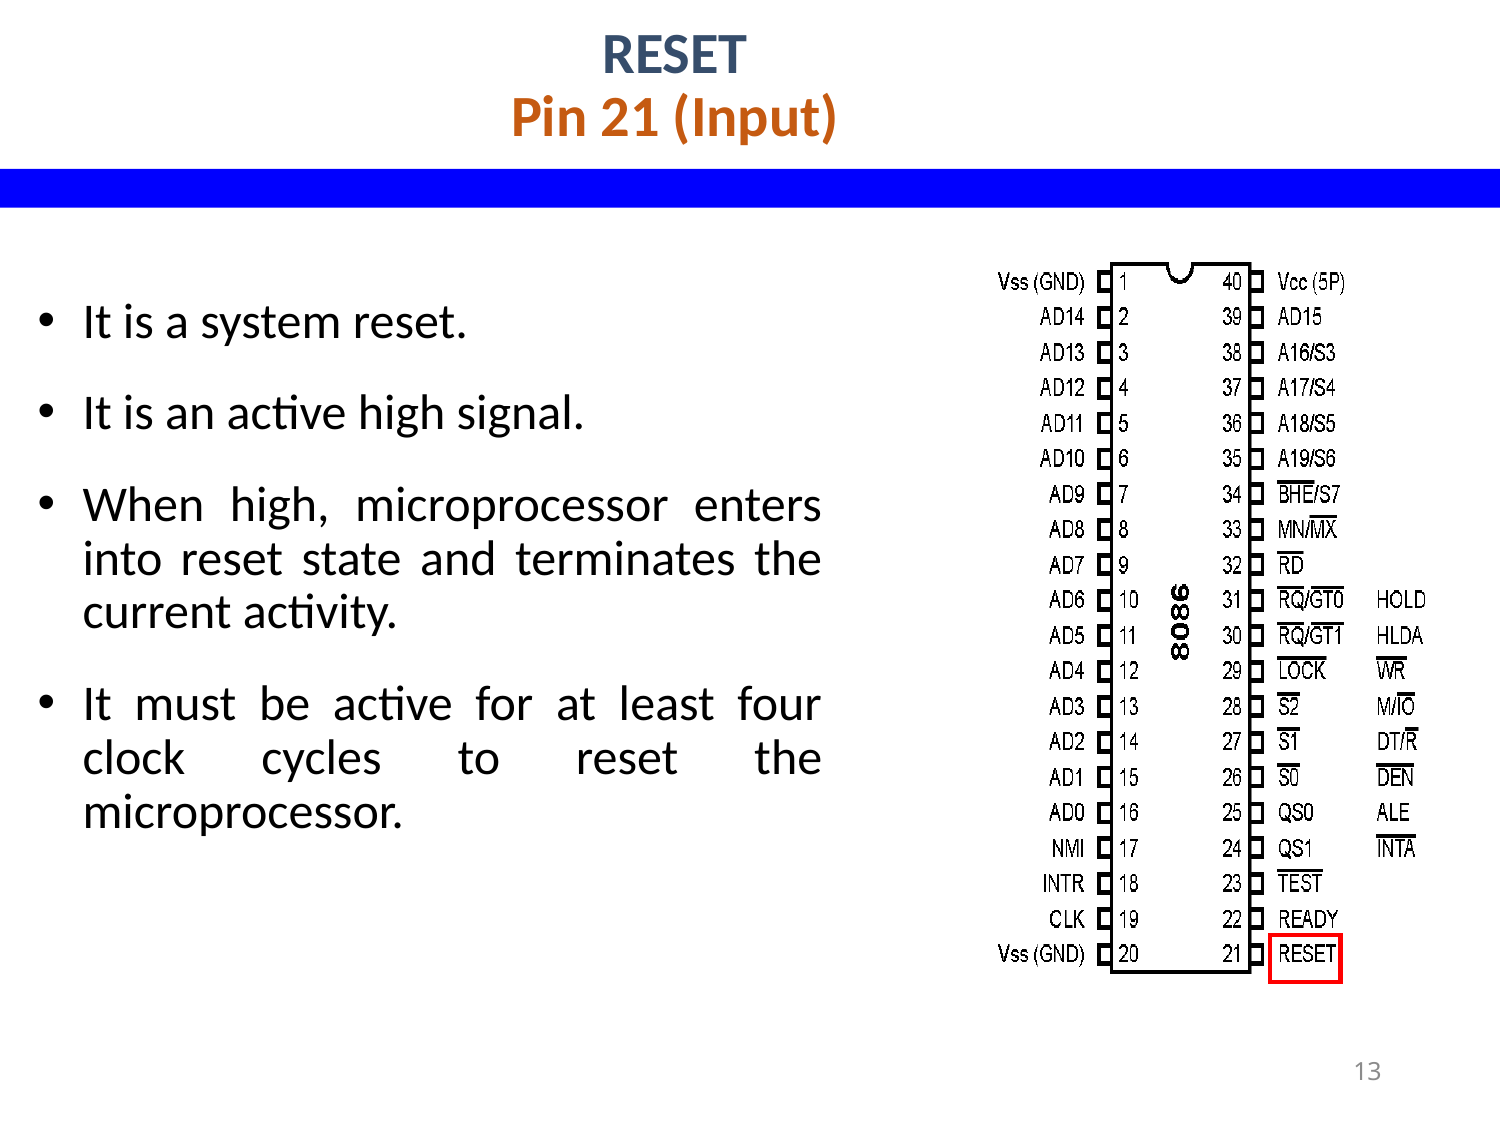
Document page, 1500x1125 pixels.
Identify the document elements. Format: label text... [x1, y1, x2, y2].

title RESET Pin 21 (Input) [0, 50, 1350, 122]
picture [986, 255, 1436, 976]
slide_number 13 [1059, 1042, 1397, 1103]
text_box [1269, 976, 1342, 983]
text_box [0, 168, 1500, 209]
list It is a system reset. It is an active high signal. When high, microprocessor enters into reset state and terminates the current activity. It must be active for at least four clock cycles to reset the microprocessor. [0, 287, 830, 835]
